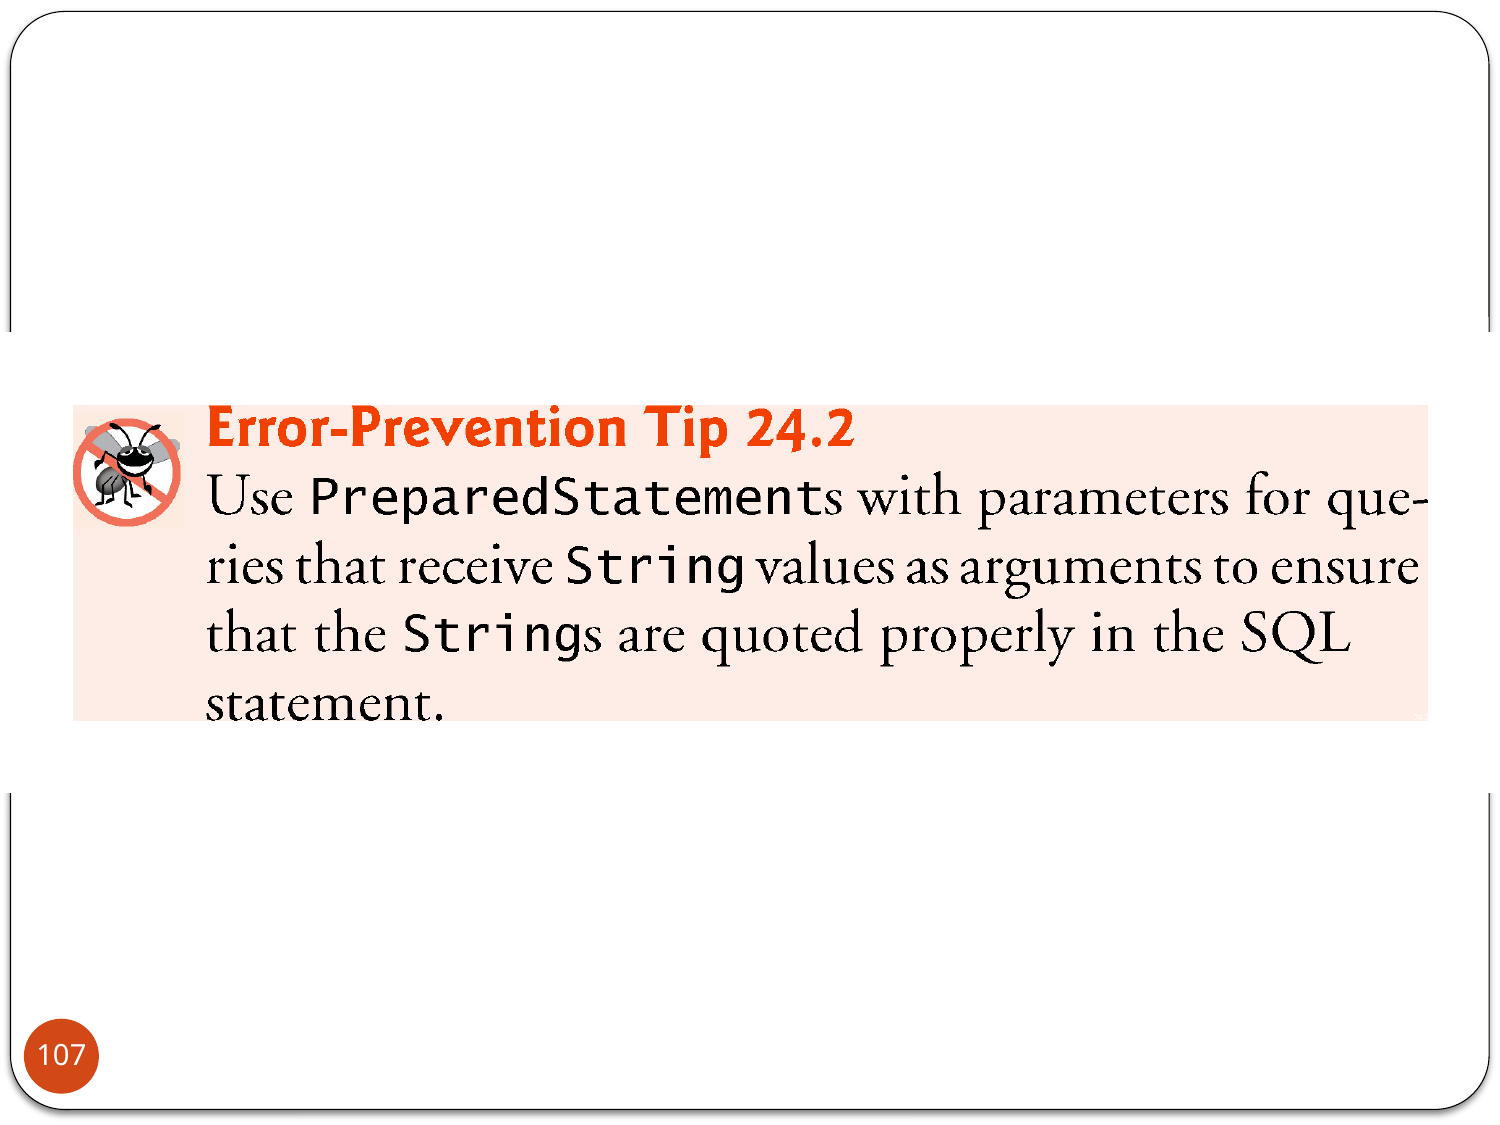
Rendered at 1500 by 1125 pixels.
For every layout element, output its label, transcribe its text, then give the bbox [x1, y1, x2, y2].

slide_number 107 [23, 1018, 99, 1094]
picture [0, 332, 1500, 793]
